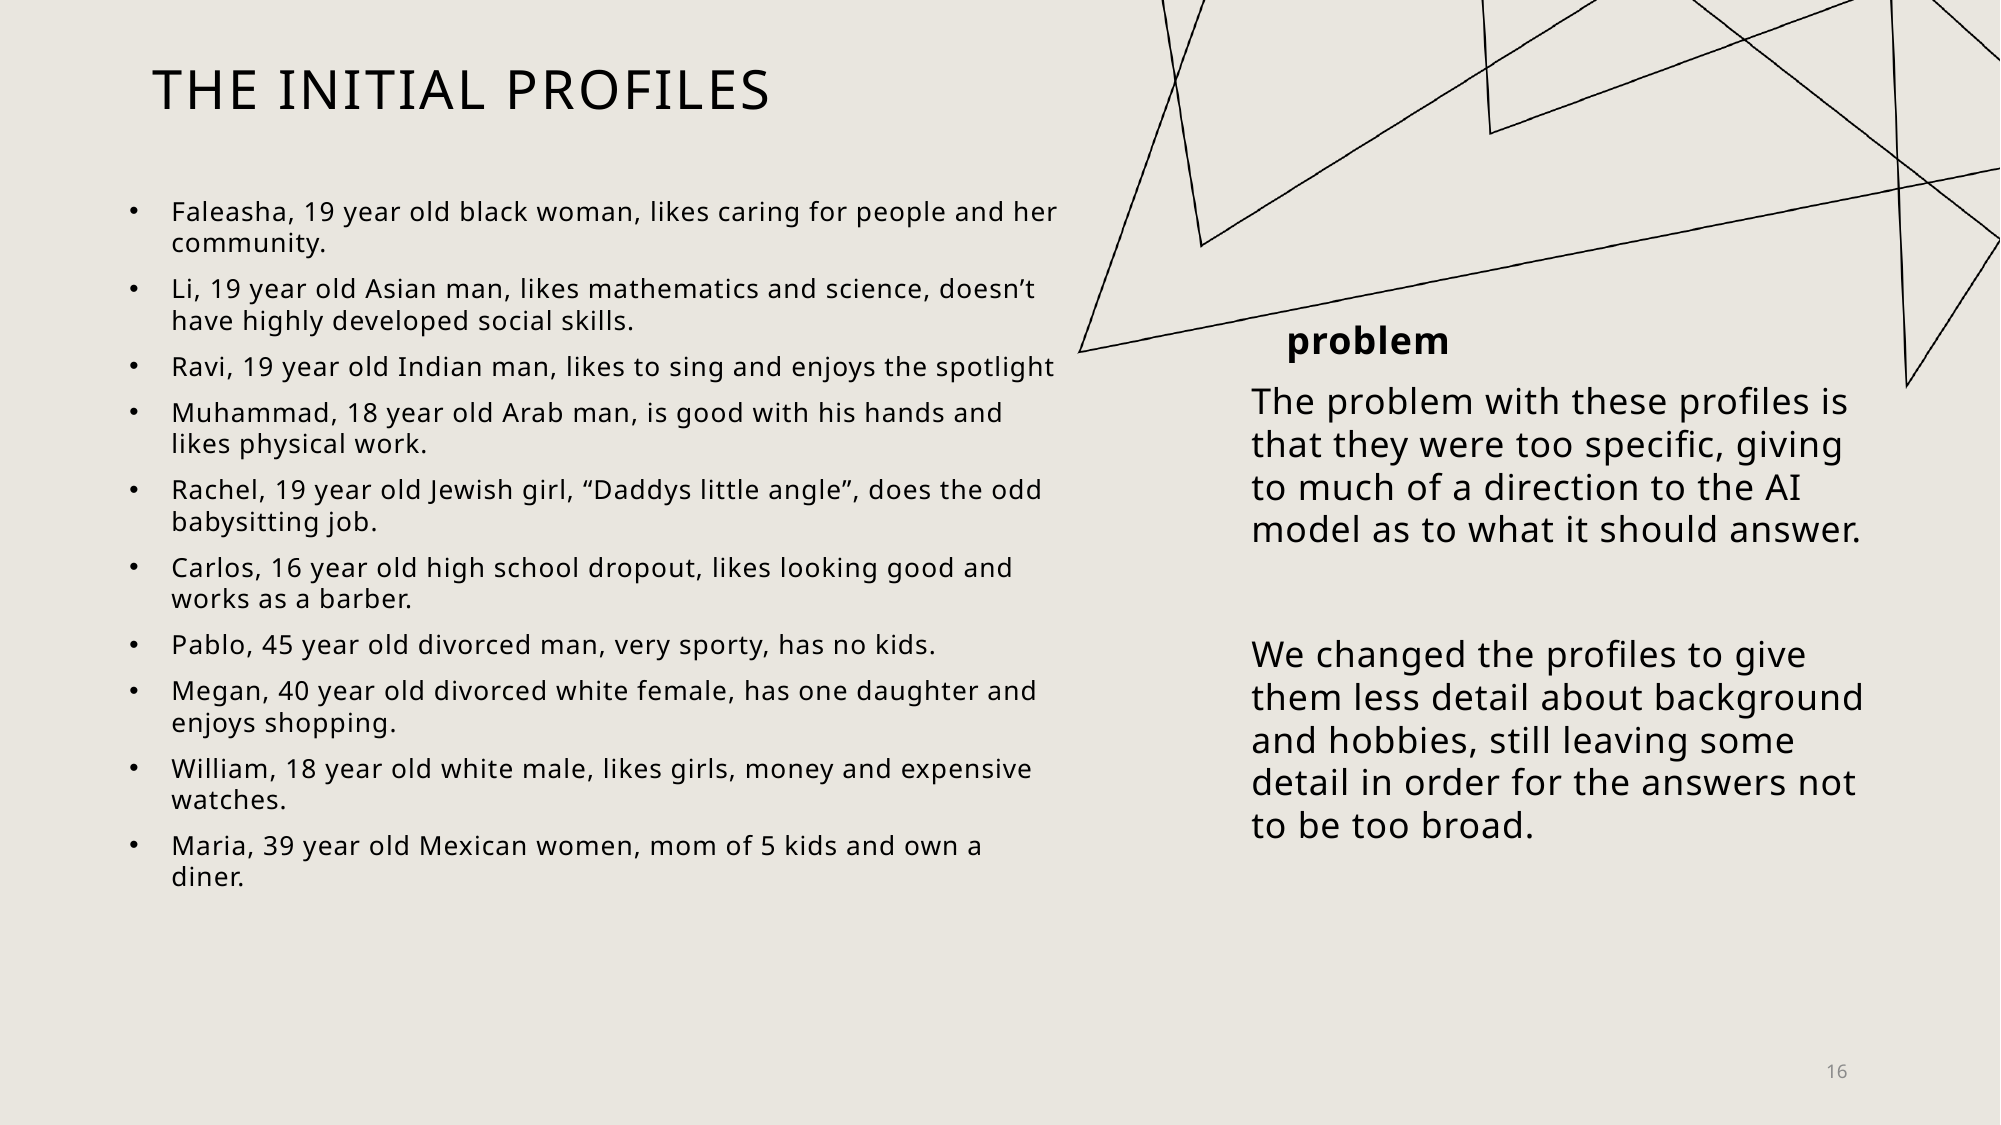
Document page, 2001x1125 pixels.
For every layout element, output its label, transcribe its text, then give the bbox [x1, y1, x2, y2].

title The initial profiles [137, 55, 1066, 129]
list Faleasha, 19 year old black woman, likes caring for people and her community. Li, 19 year old Asian man, likes mathematics and science, doesn’t have highly developed social skills. Ravi, 19 year old Indian man, likes to sing and enjoys the spotlight Muhammad, 18 year old Arab man, is good with his hands and likes physical work. Rachel, 19 year old Jewish girl, “Daddys little angle”, does the odd babysitting job. Carlos, 16 year old high school dropout, likes looking good and works as a barber. Pablo, 45 year old divorced man, very sporty, has no kids. Megan, 40 year old divorced white female, has one daughter and enjoys shopping. William, 18 year old white male, likes girls, money and expensive watches. Maria, 39 year old Mexican women, mom of 5 kids and own a diner. [114, 187, 1076, 938]
slide_number 16 [1412, 1042, 1863, 1103]
list problem [1271, 305, 1919, 380]
picture [1034, 0, 2000, 389]
list The problem with these profiles is that they were too specific, giving to much of a direction to the AI model as to what it should answer. We changed the profiles to give them less detail about background and hobbies, still leaving some detail in order for the answers not to be too broad. [1236, 379, 1884, 877]
